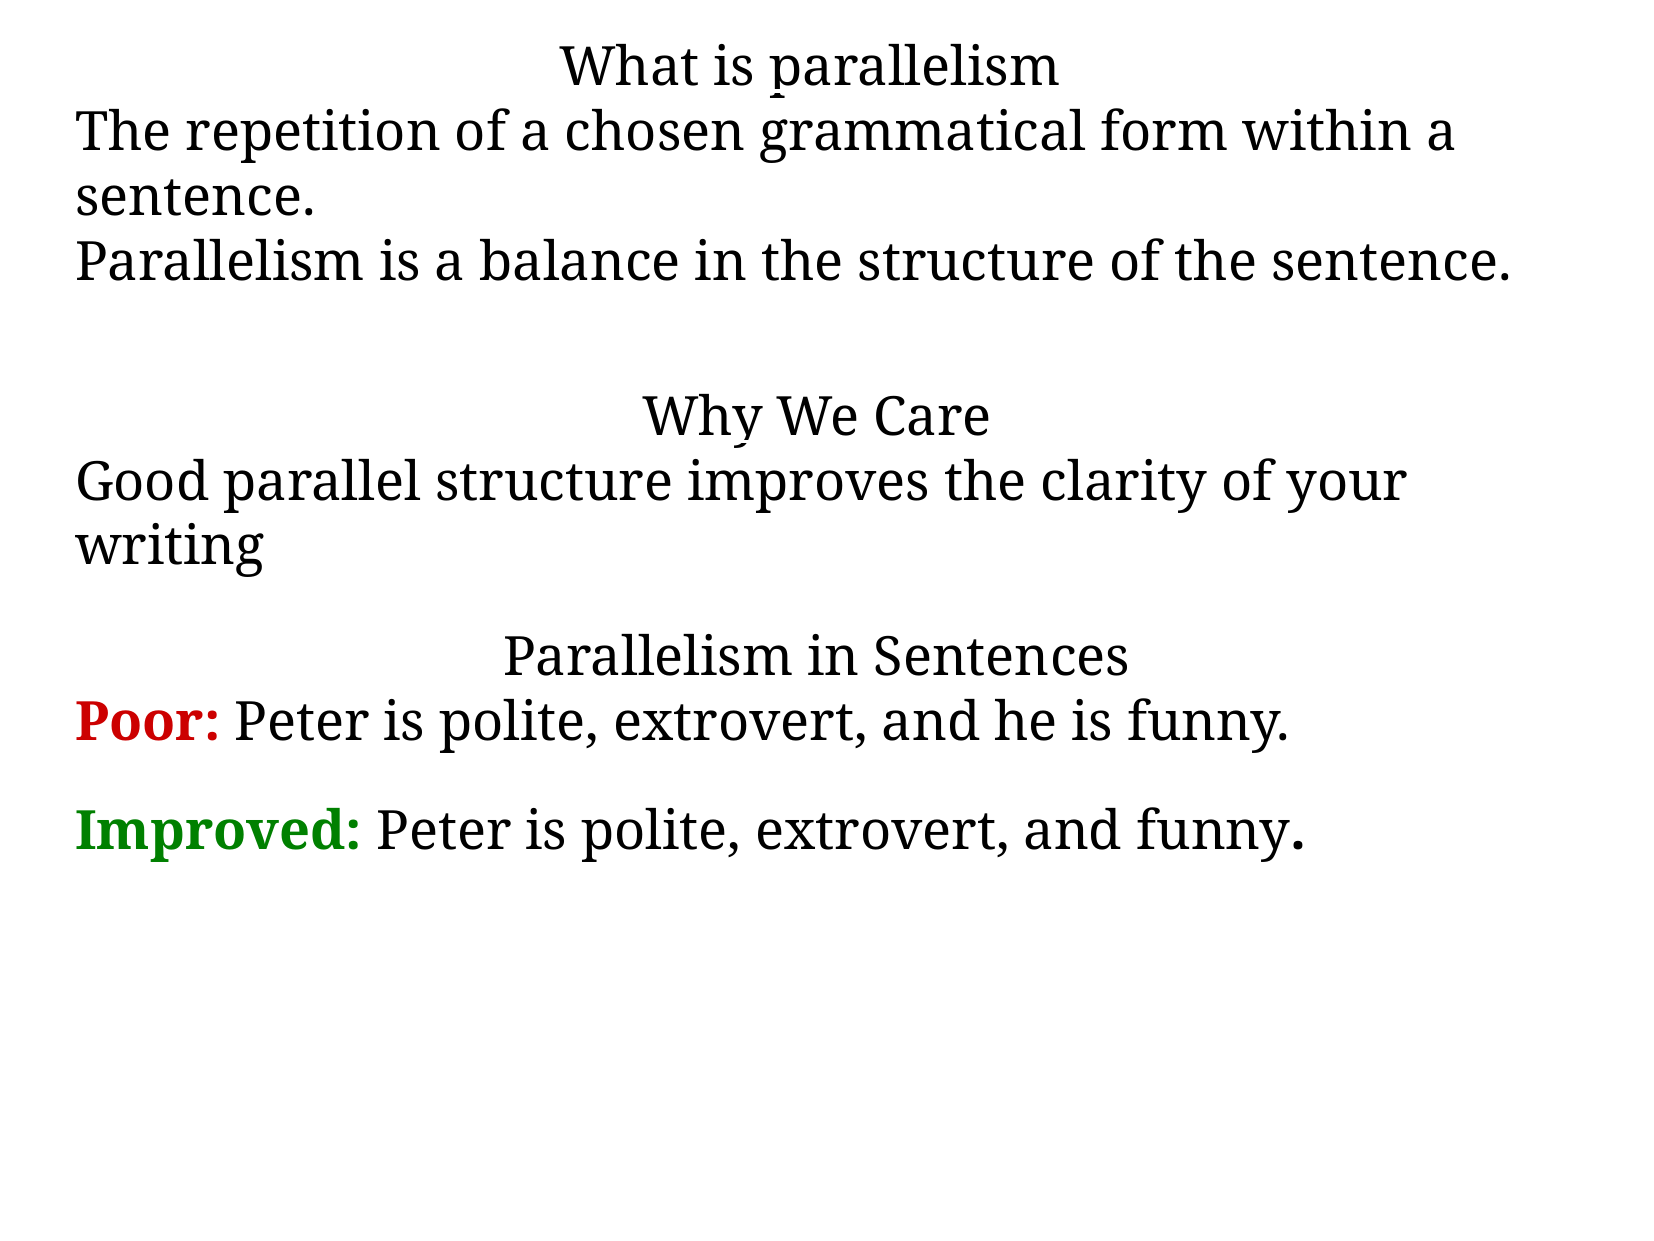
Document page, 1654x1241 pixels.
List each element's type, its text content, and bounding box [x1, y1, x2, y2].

text_box [74, 195, 1563, 1215]
text_box What is parallelism The repetition of a chosen grammatical form within a sentence. Parallelism is a balance in the structure of the sentence. Why We Care Good parallel structure improves the clarity of your writing Parallelism in Sentences Poor: Peter is polite, extrovert, and he is funny. Improved: Peter is polite, extrovert, and funny. [74, 29, 1559, 1140]
